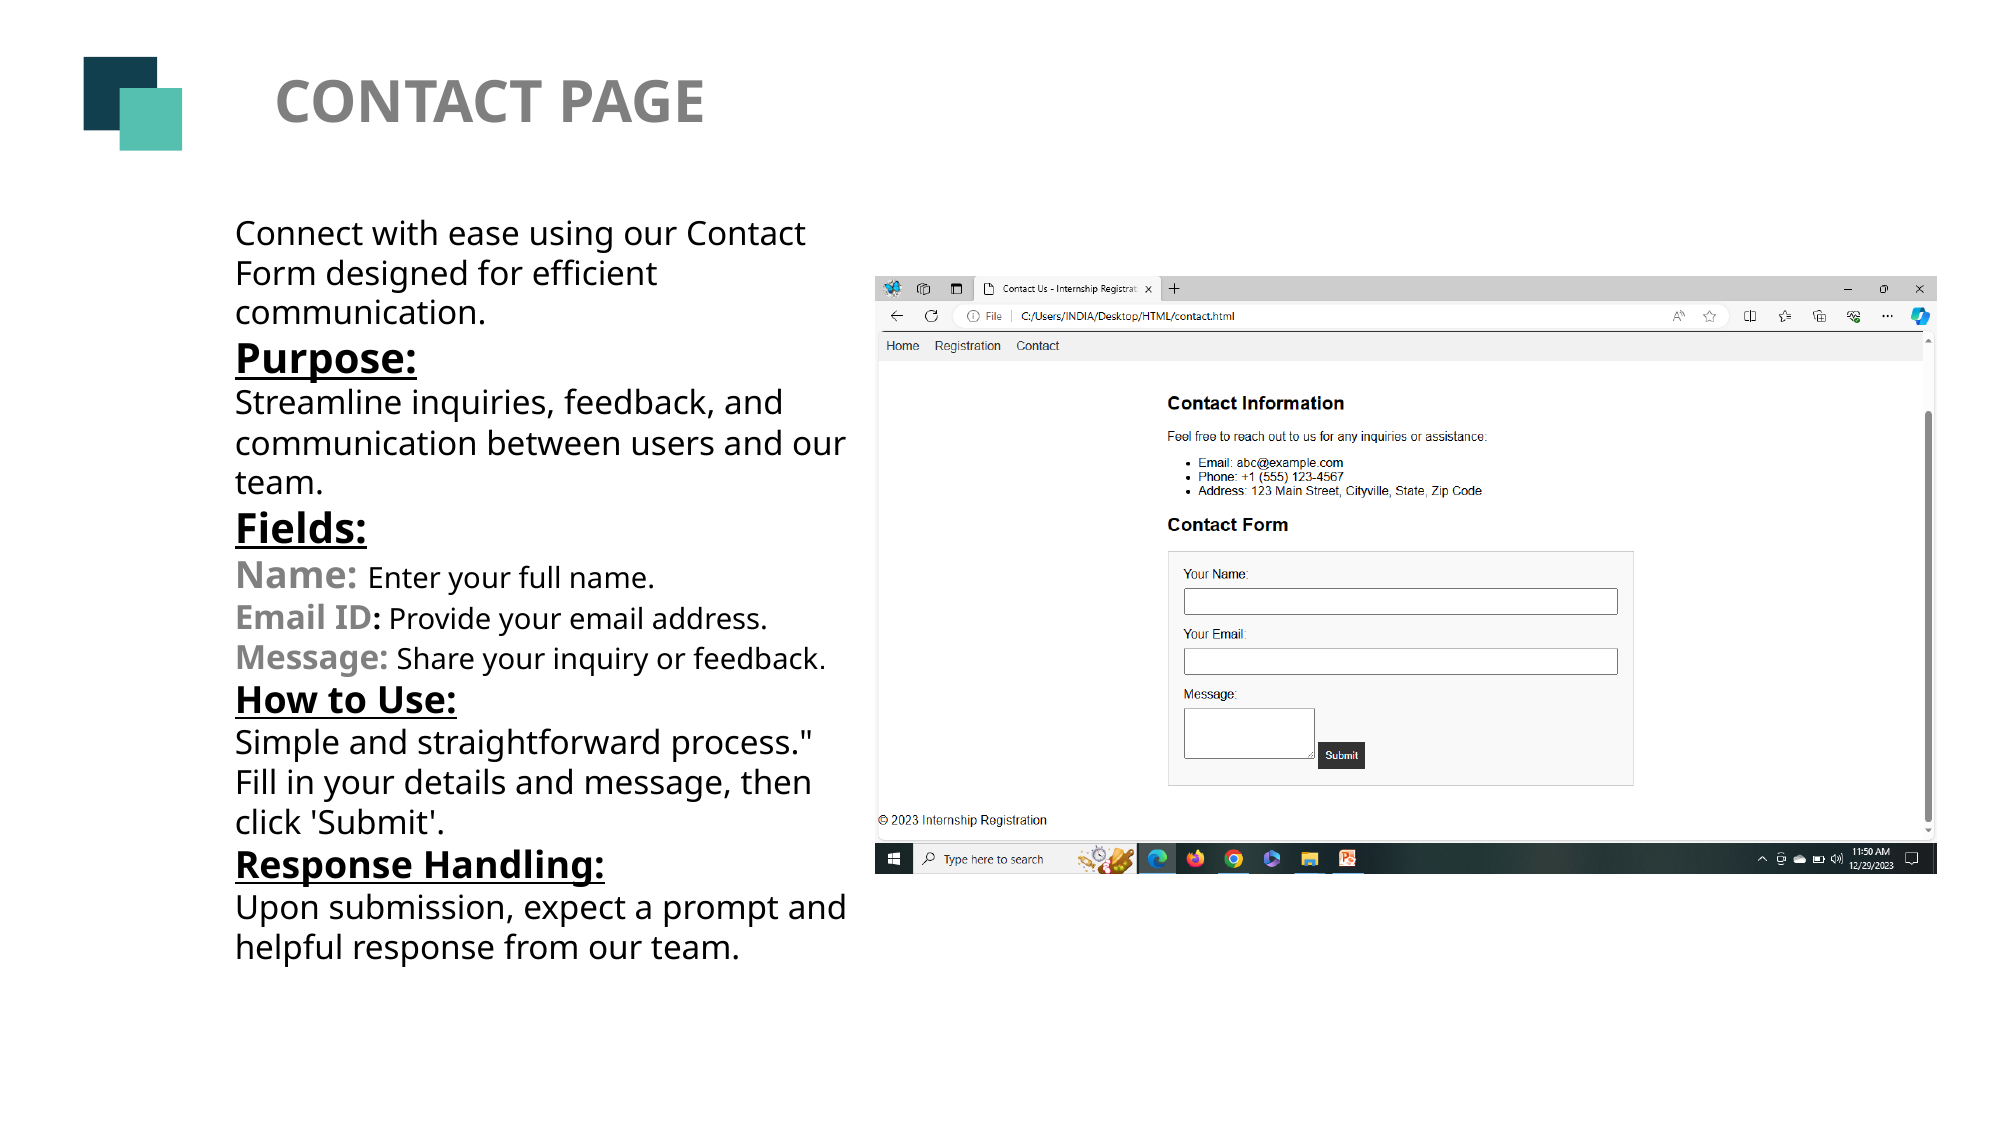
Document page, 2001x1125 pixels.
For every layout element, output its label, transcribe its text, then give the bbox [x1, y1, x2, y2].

picture [874, 276, 1937, 874]
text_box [83, 56, 796, 151]
text_box Connect with ease using our Contact Form designed for efficient communication. Purpose: Streamline inquiries, feedback, and communication between users and our team. Fields: Name: Enter your full name. Email ID: Provide your email address. Message: Share your inquiry or feedback. How to Use: Simple and straightforward process." Fill in your details and message, then click 'Submit'. Response Handling: Upon submission, expect a prompt and helpful response from our team. [220, 204, 875, 1009]
